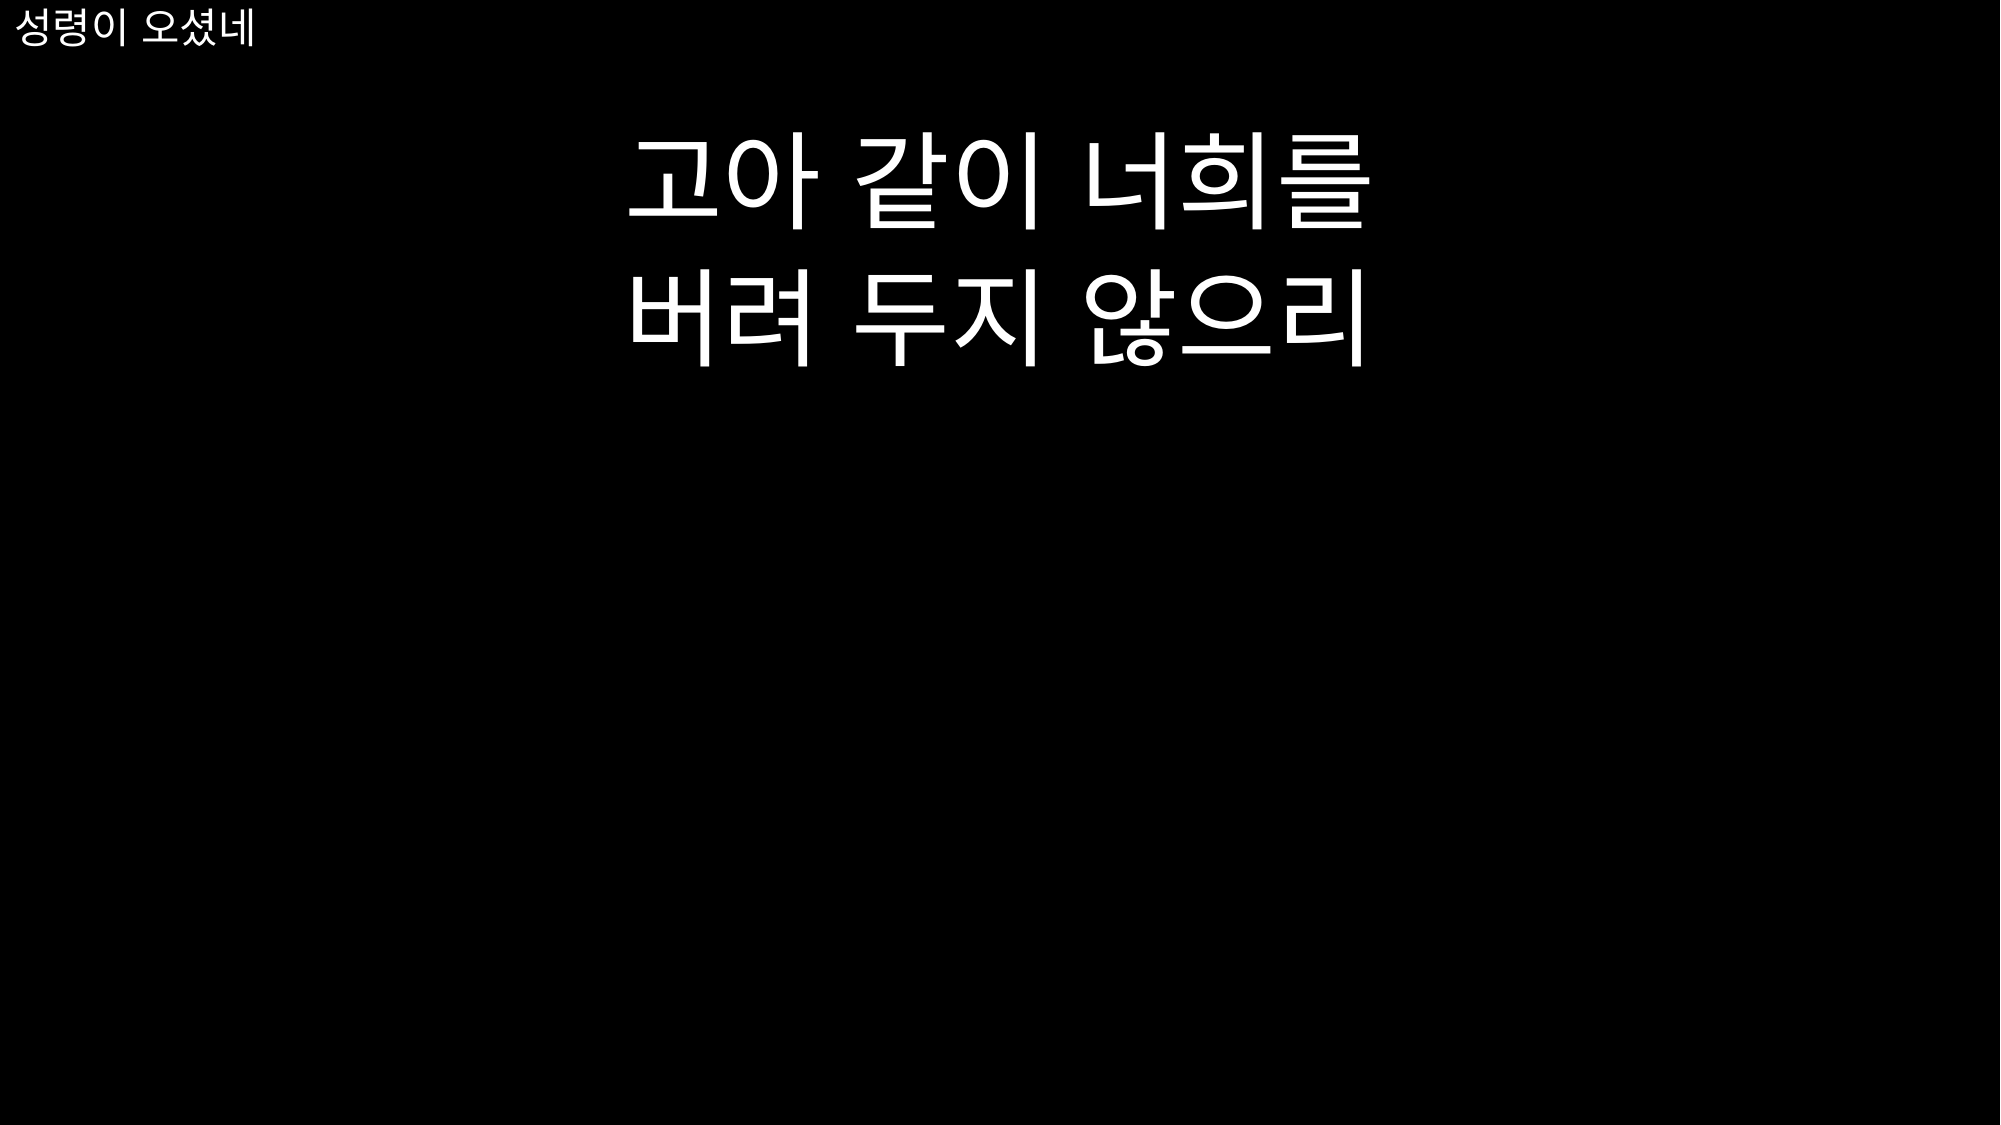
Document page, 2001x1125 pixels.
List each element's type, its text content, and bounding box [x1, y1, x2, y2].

subtitle 고아 같이 너희를 버려 두지 않으리 [0, 3, 2000, 781]
